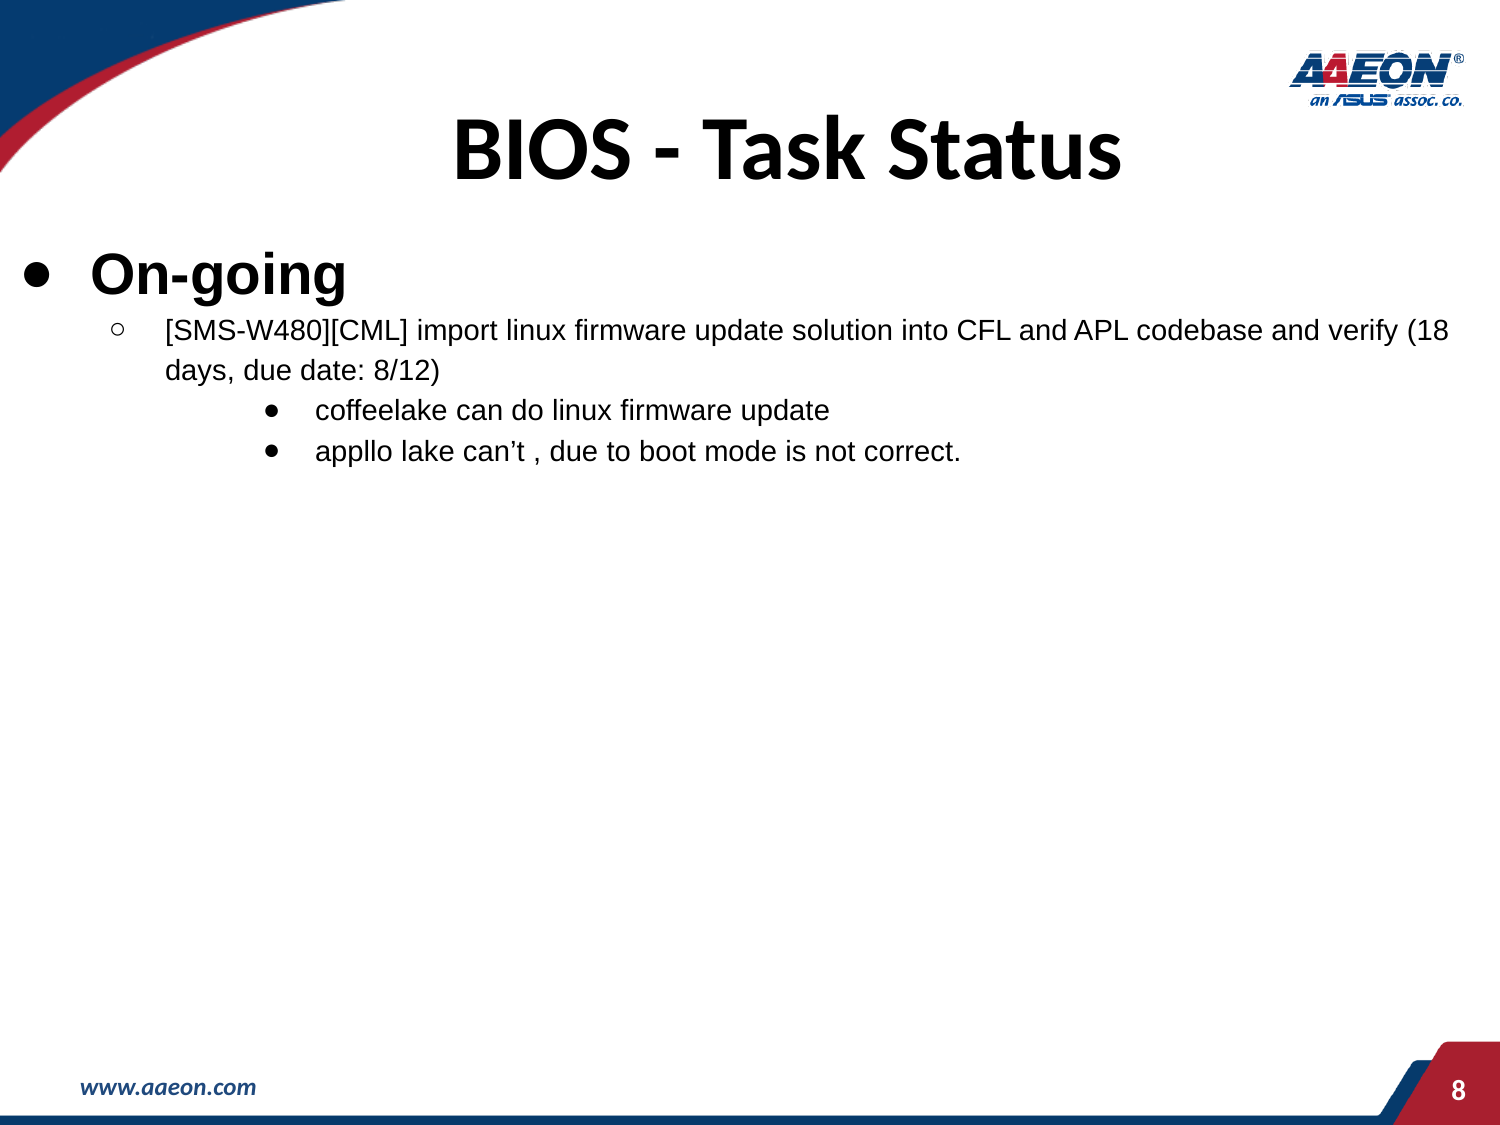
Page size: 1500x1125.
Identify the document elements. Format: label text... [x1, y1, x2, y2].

picture [0, 1107, 1500, 1125]
slide_number ‹#› [1423, 1058, 1495, 1119]
picture [0, 0, 1500, 186]
title BIOS - Task Status [113, 48, 1464, 186]
text_box On-going [SMS-W480][CML] import linux firmware update solution into CFL and APL codebase and verify (18 days, due date: 8/12) coffeelake can do linux firmware update appllo lake can’t , due to boot mode is not correct. [0, 186, 1500, 1107]
